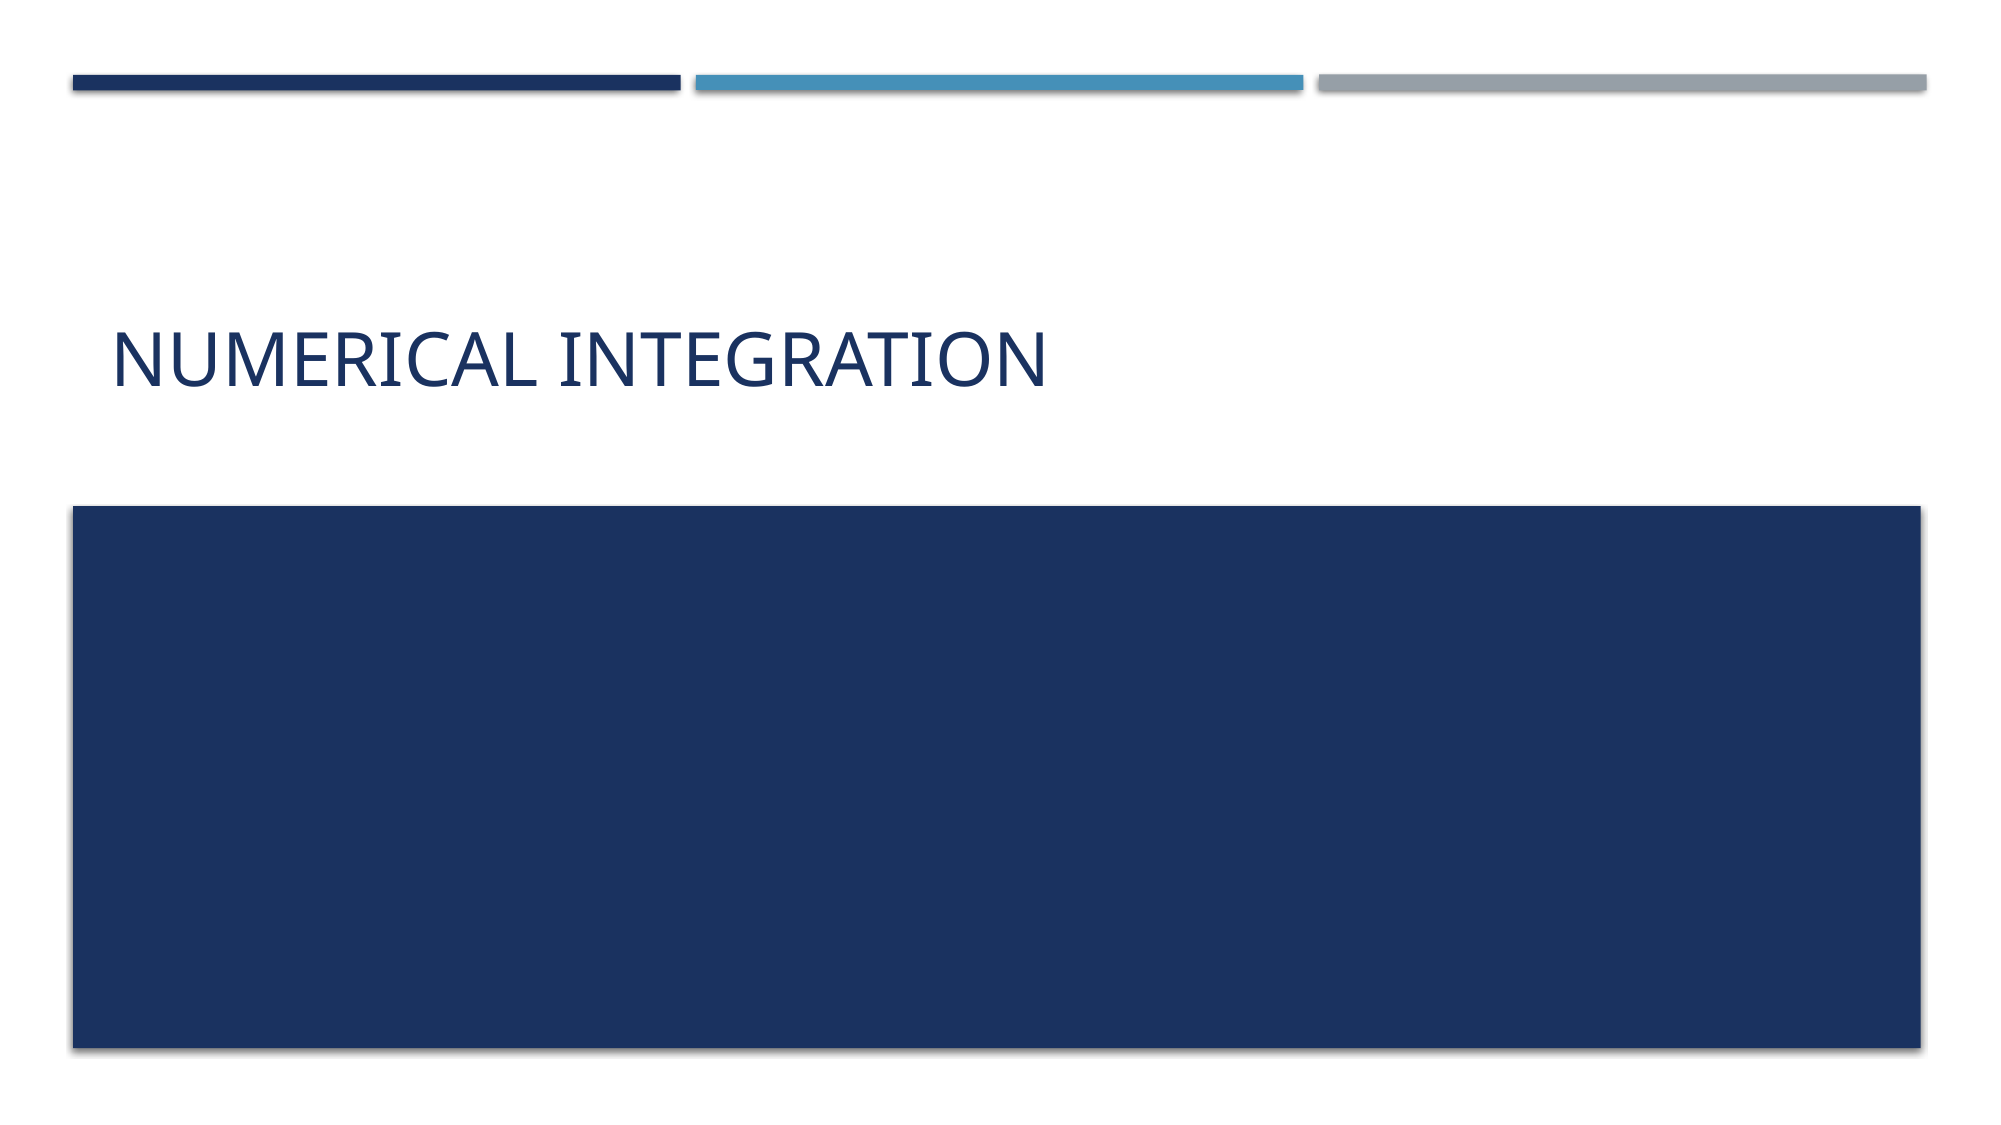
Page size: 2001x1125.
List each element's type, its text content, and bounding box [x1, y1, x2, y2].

title Numerical Integration [95, 167, 1899, 410]
